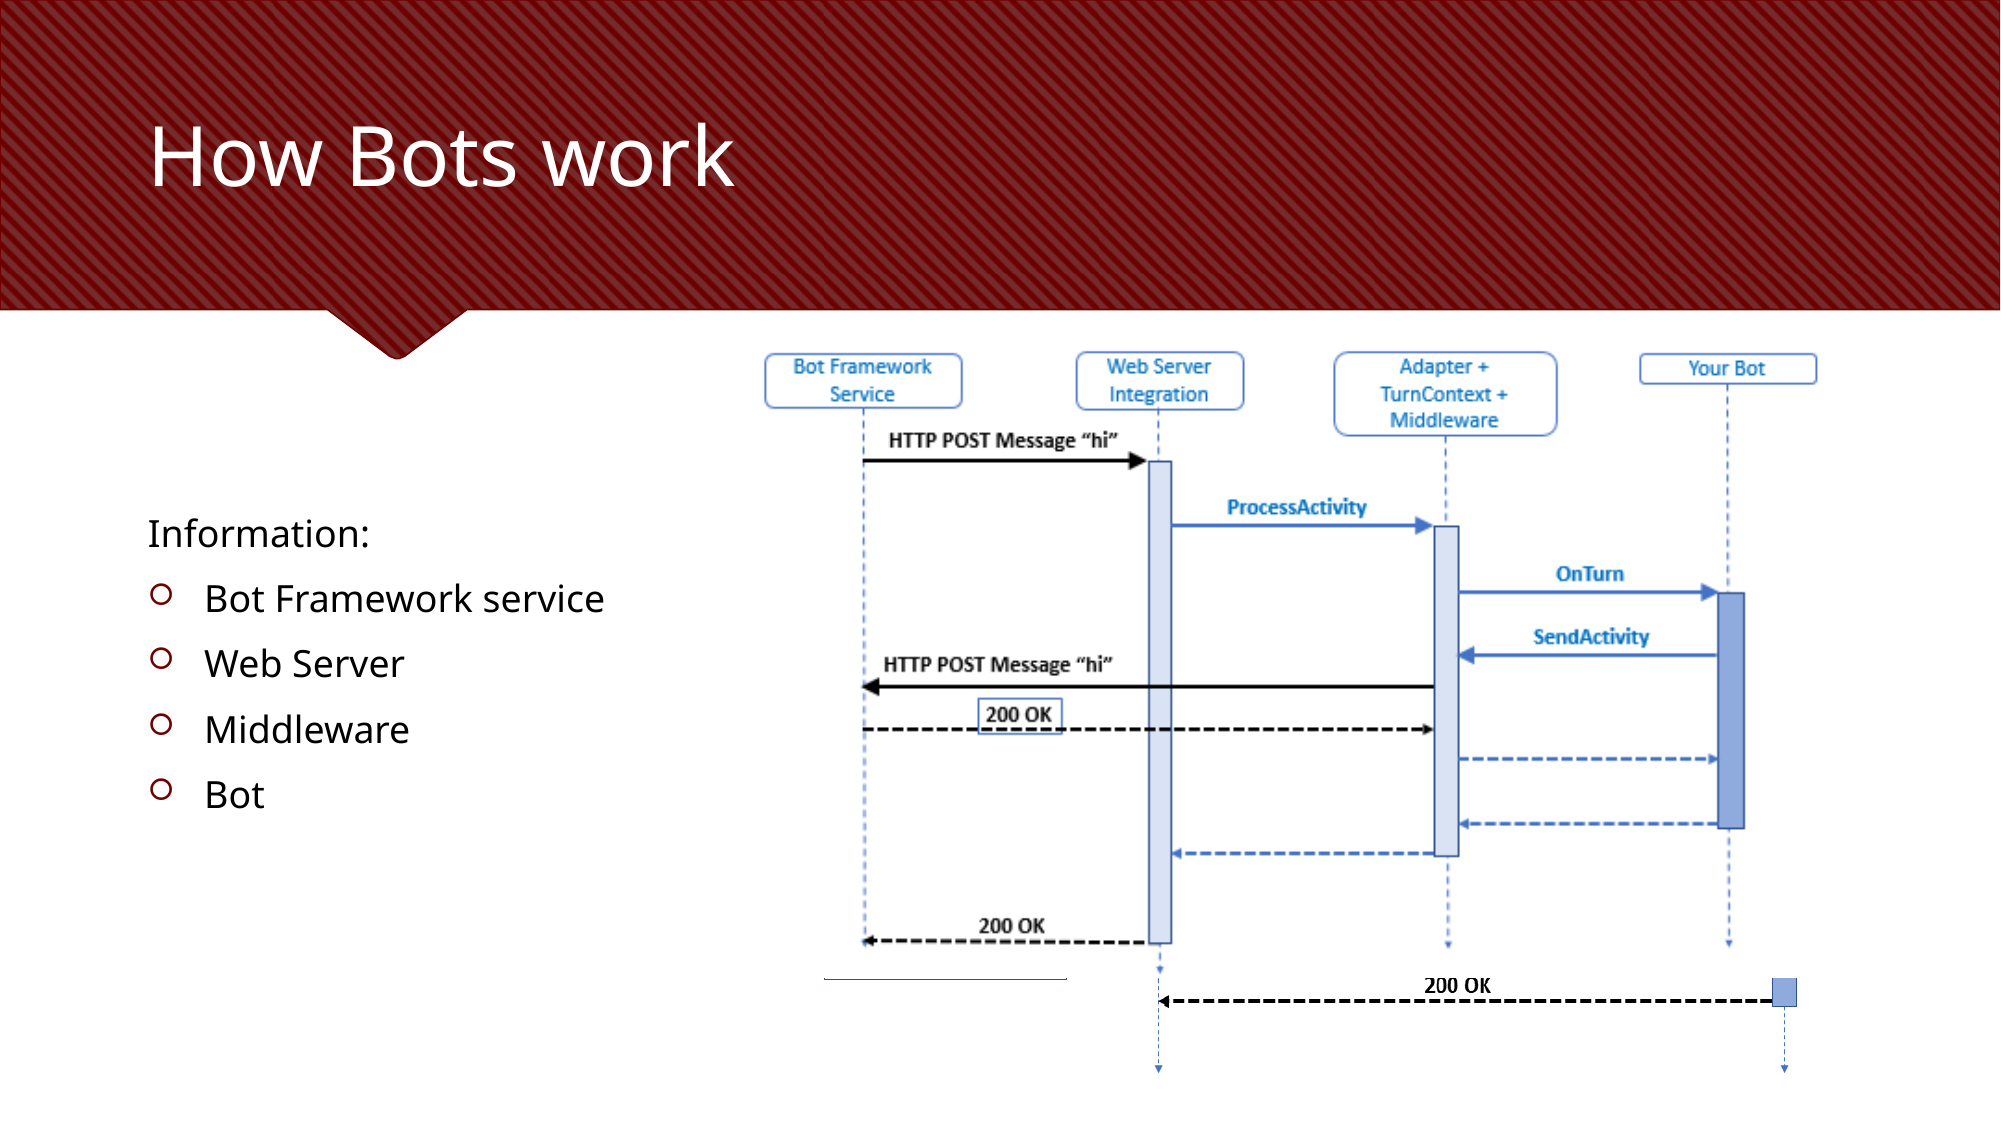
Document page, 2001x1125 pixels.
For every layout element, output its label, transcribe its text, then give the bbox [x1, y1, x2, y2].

picture [737, 347, 2000, 1101]
title How Bots work [132, 73, 1868, 233]
list Information: Bot Framework service Web Server Middleware Bot [132, 364, 737, 962]
